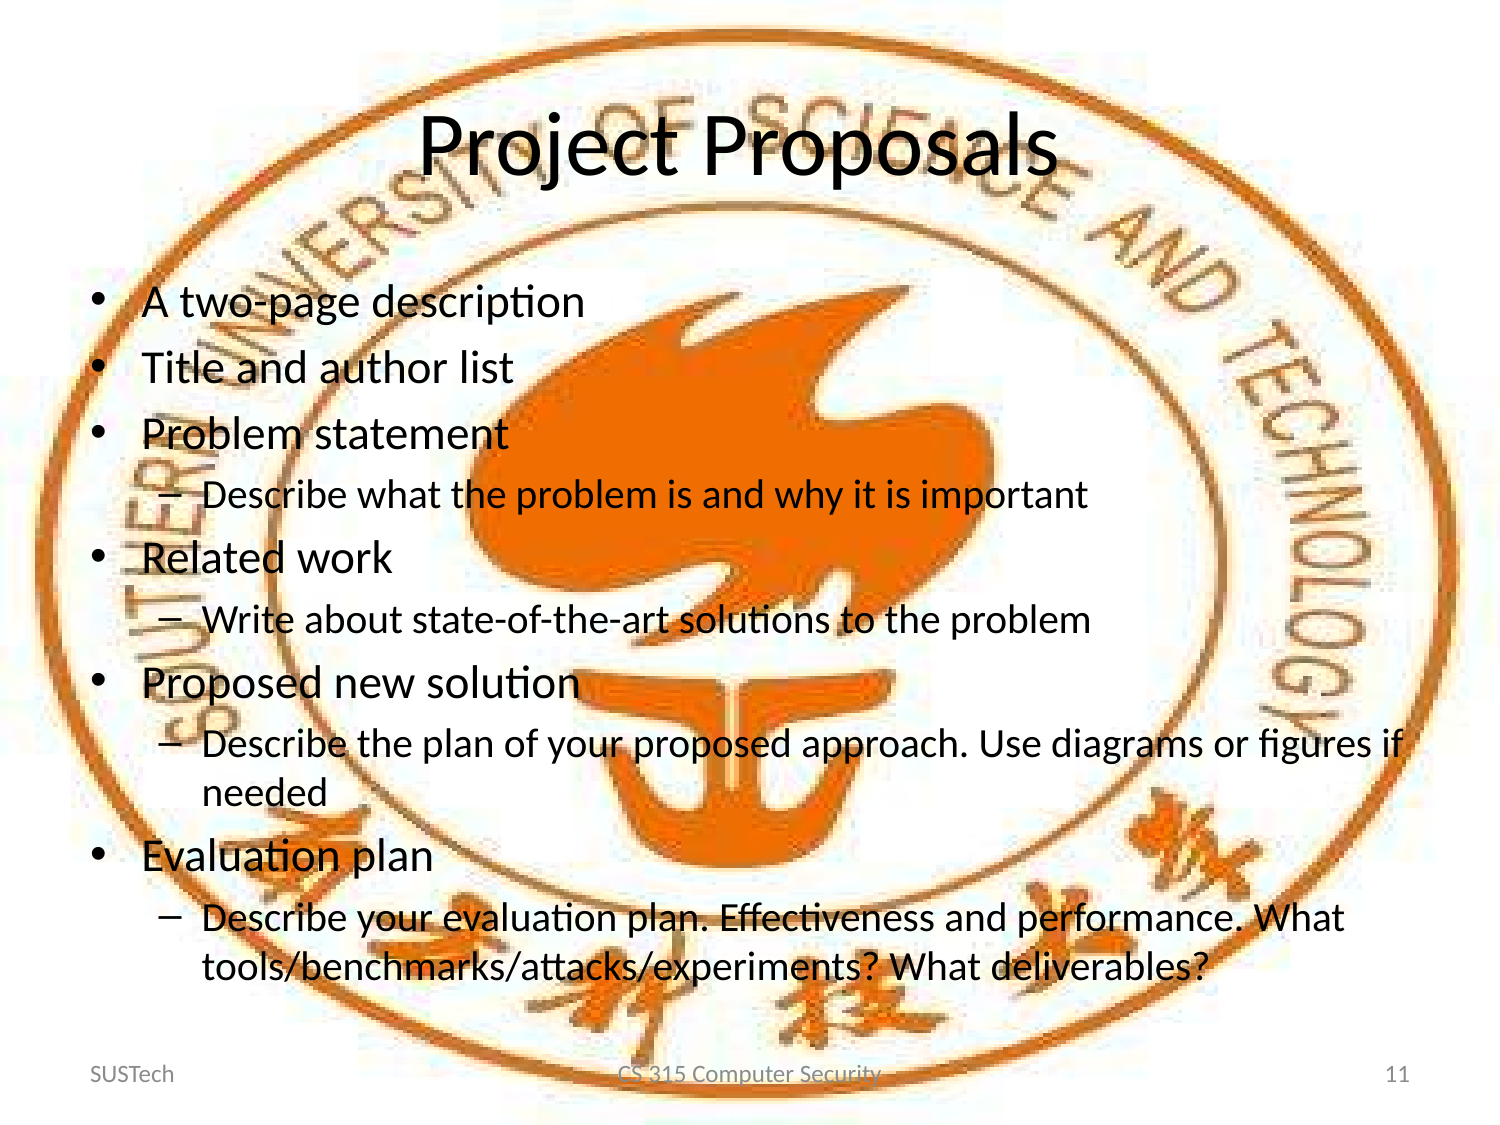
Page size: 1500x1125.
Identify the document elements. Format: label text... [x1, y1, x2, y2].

slide_number 11 [1074, 1042, 1425, 1103]
footer CS 315 Computer Security [512, 1042, 988, 1103]
list A two-page description Title and author list Problem statement Describe what the problem is and why it is important Related work Write about state-of-the-art solutions to the problem Proposed new solution Describe the plan of your proposed approach. Use diagrams or figures if needed Evaluation plan Describe your evaluation plan. Effectiveness and performance. What tools/benchmarks/attacks/experiments? What deliverables? [75, 262, 1425, 1005]
title Project Proposals [75, 45, 1425, 233]
picture [0, 0, 1500, 1125]
slide_number SUSTech [75, 1042, 425, 1103]
